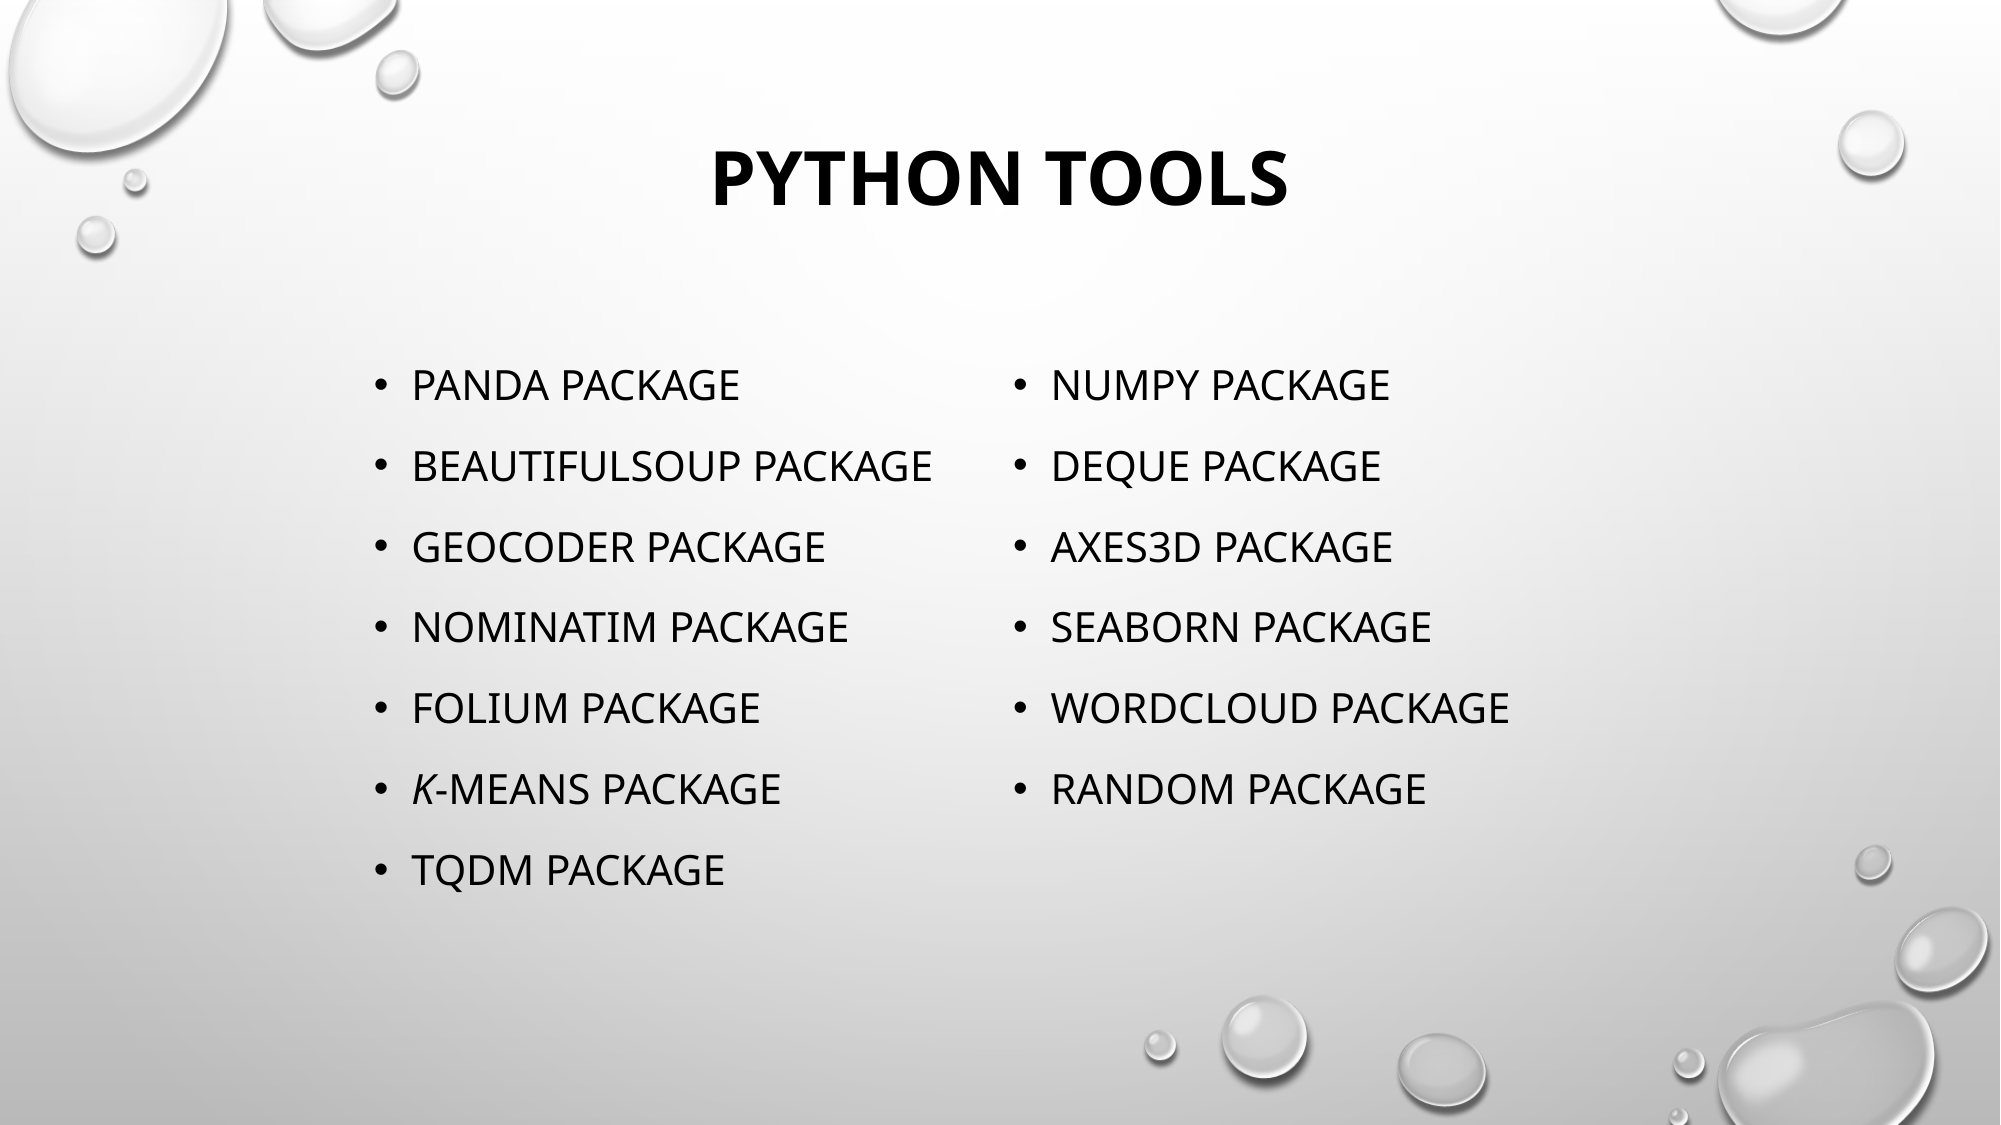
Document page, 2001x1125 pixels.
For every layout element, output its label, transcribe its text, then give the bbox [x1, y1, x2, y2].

list Panda package BeautifulSoup package Geocoder package Nominatim package folium package k-means package tqdm package Numpy package deque package Axes3D package seaborn package WordCloud package random package [358, 341, 1668, 950]
title Python Tools [149, 101, 1851, 261]
picture [0, 0, 2000, 1125]
